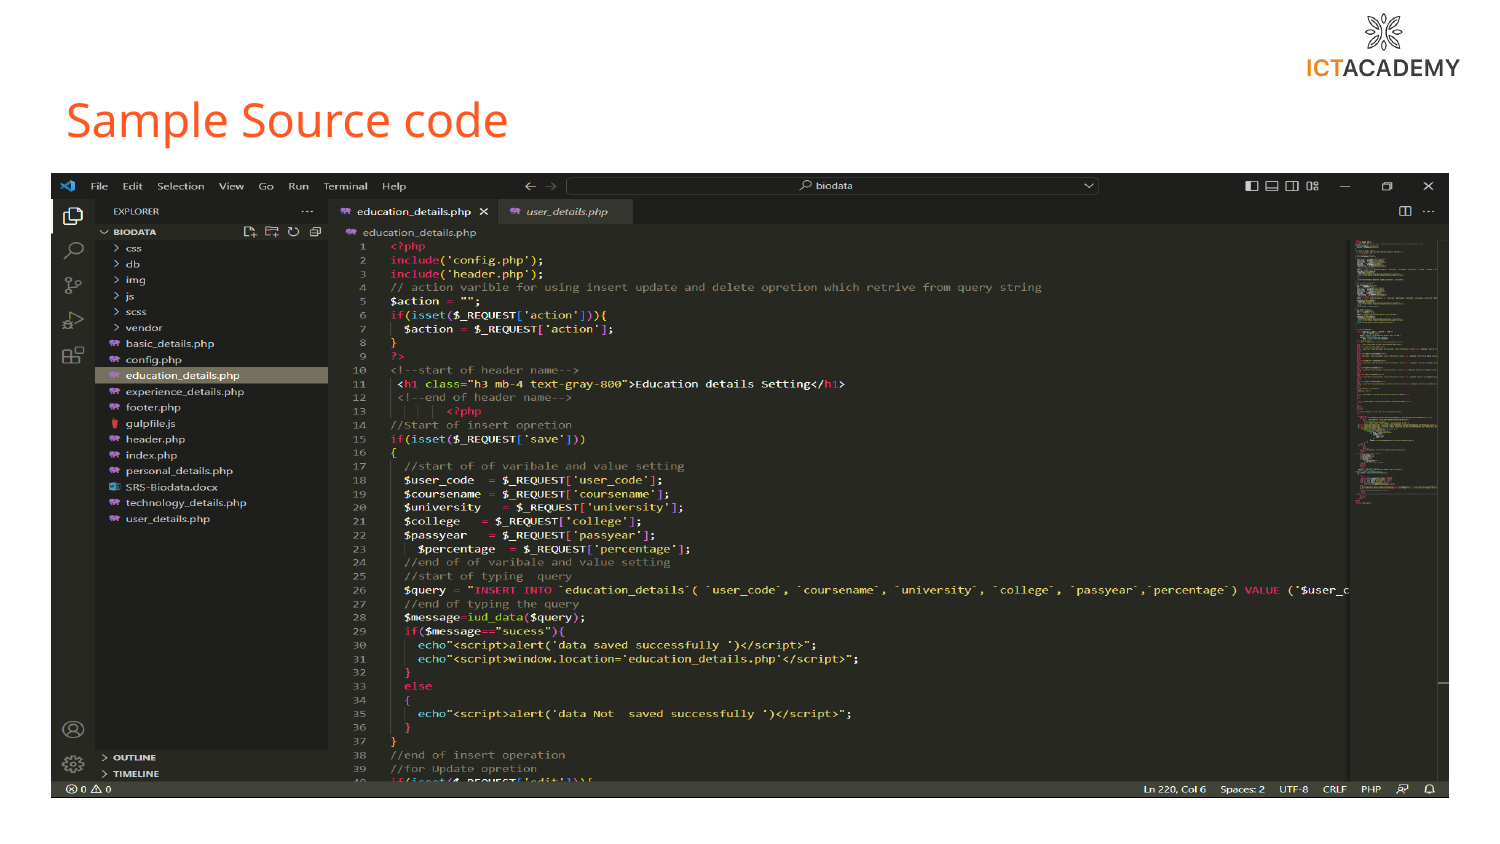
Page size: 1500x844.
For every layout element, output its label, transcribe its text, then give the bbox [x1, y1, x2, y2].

picture [1273, 5, 1494, 84]
title Sample Source code [51, 72, 1449, 167]
picture [50, 173, 1449, 798]
